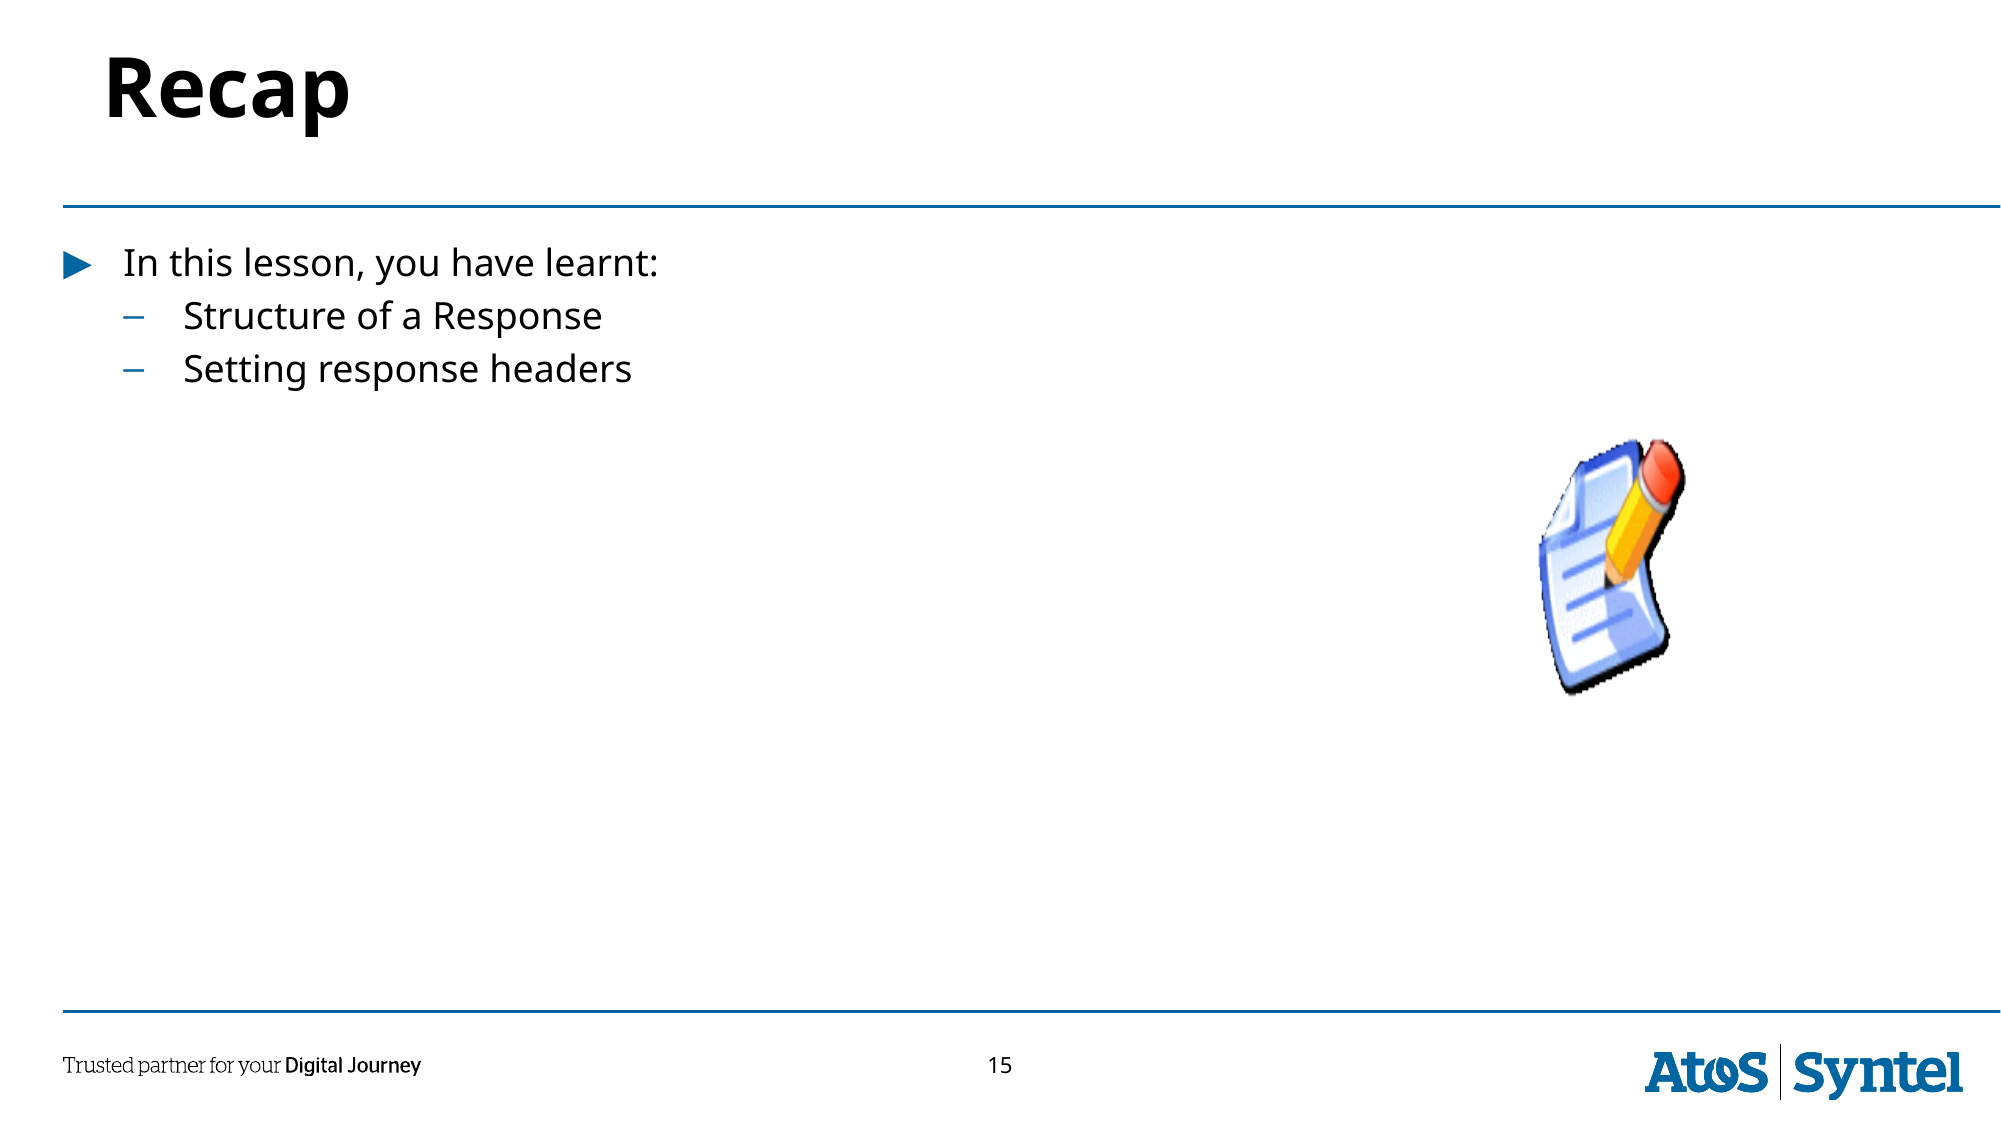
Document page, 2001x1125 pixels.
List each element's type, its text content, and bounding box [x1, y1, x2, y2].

title Recap [102, 27, 2000, 152]
list In this lesson, you have learnt: Structure of a Response Setting response headers [63, 238, 1962, 983]
picture [1537, 437, 1688, 700]
